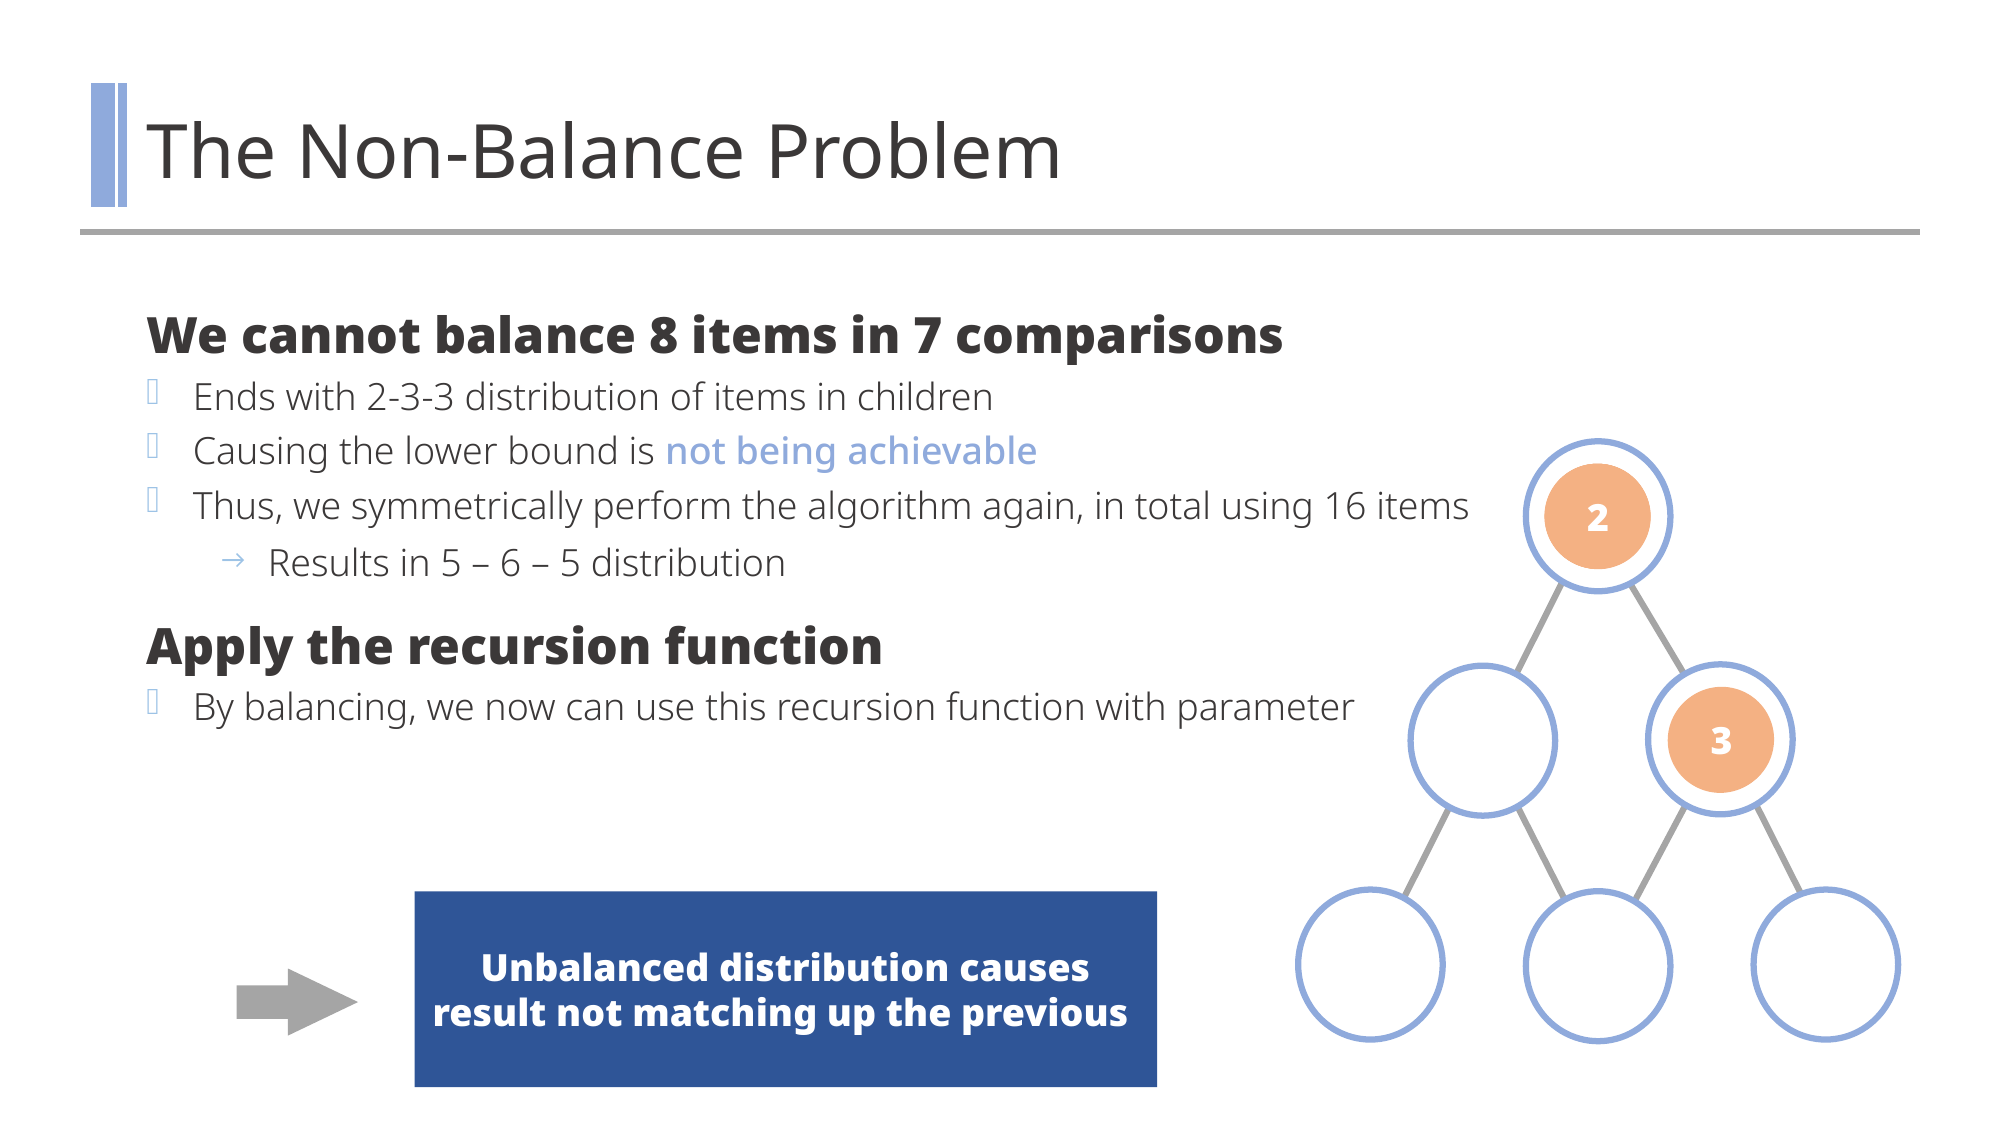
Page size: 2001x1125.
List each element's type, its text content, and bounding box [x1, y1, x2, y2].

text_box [236, 891, 1158, 1088]
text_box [1298, 441, 1899, 1042]
title The Non-Balance Problem [131, 103, 1908, 203]
